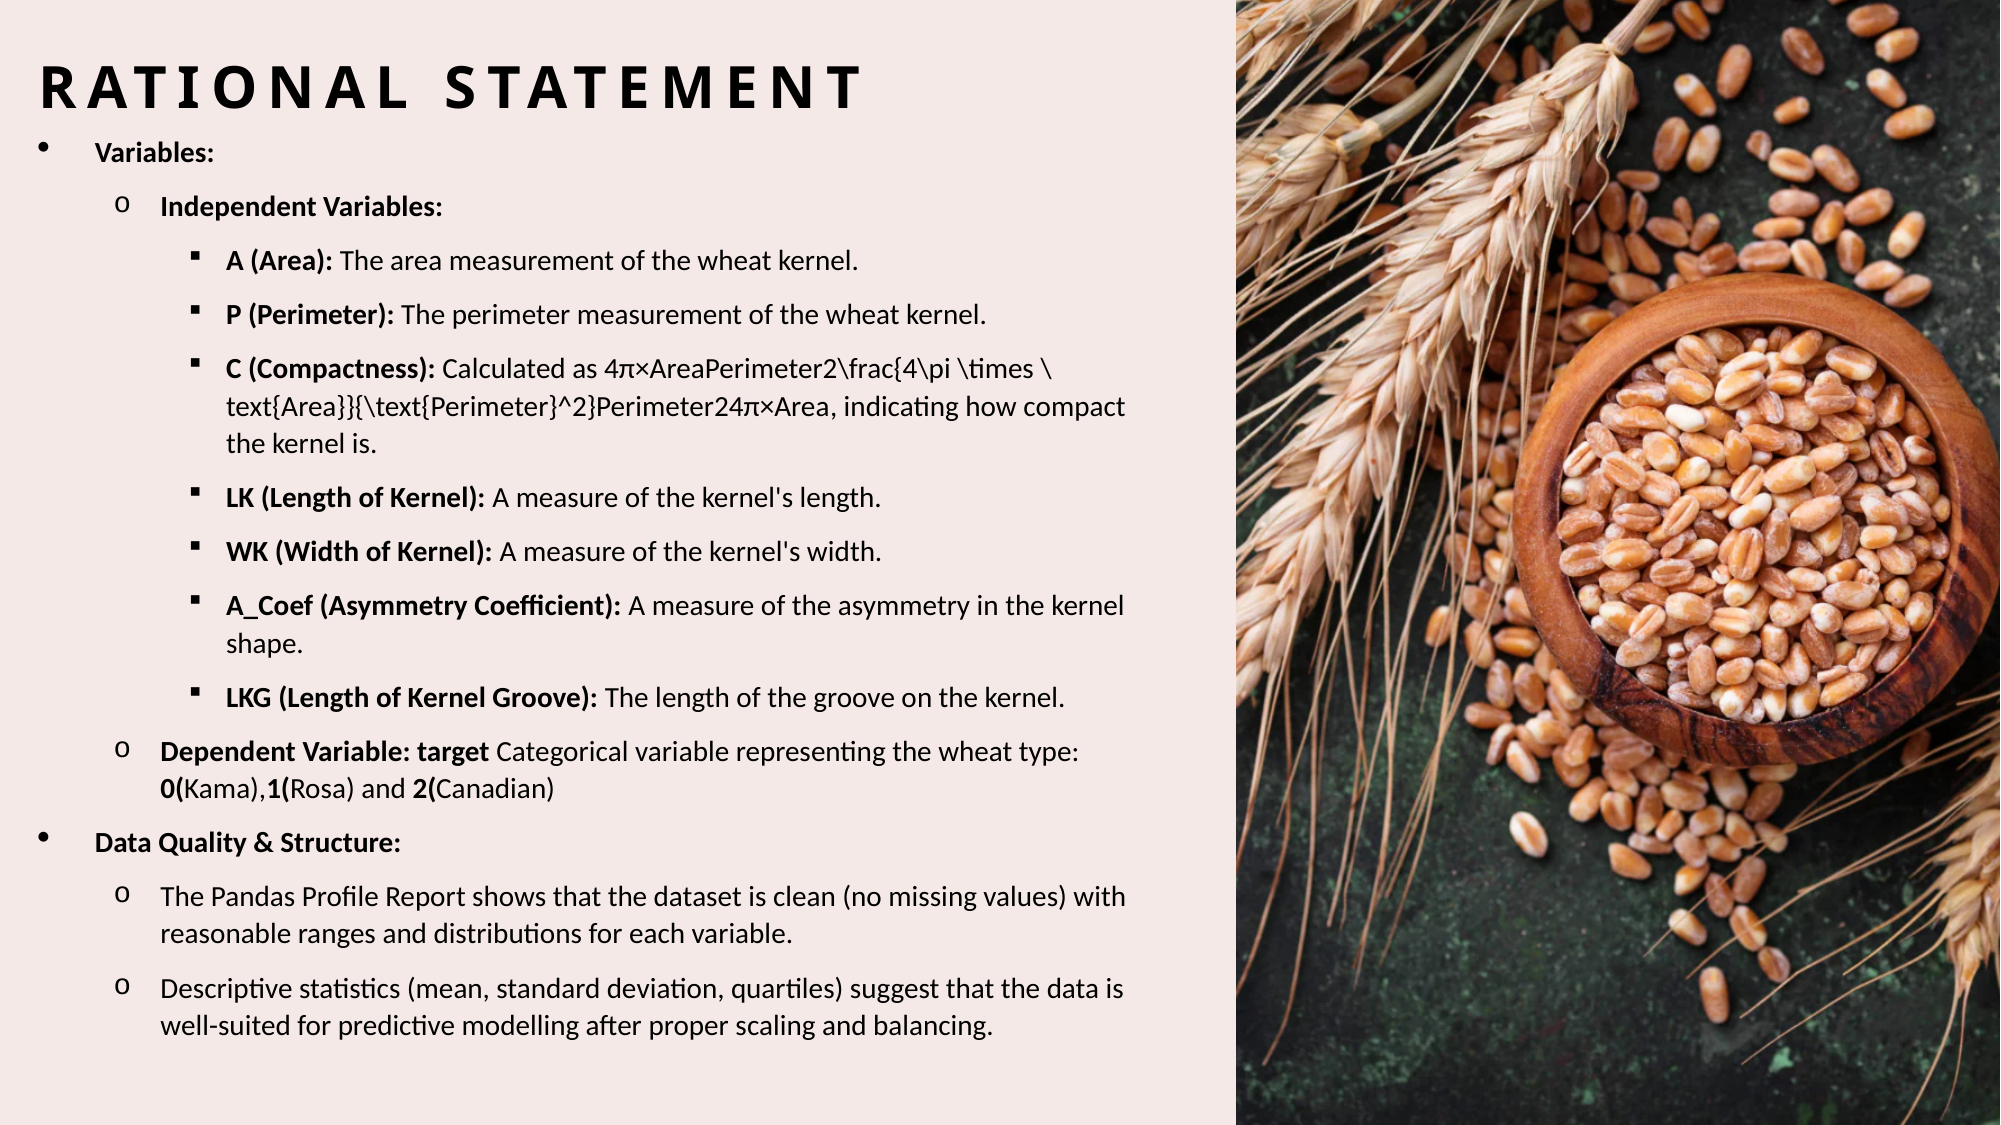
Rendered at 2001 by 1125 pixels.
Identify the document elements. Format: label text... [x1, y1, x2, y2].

title Rational Statement [23, 15, 1235, 141]
text_box Variables: Independent Variables: A (Area): The area measurement of the wheat kernel. P (Perimeter): The perimeter measurement of the wheat kernel. C (Compactness): Calculated as 4π×AreaPerimeter2\frac{4\pi \times \text{Area}}{\text{Perimeter}^2}Perimeter24π×Area​, indicating how compact the kernel is. LK (Length of Kernel): A measure of the kernel's length. WK (Width of Kernel): A measure of the kernel's width. A_Coef (Asymmetry Coefficient): A measure of the asymmetry in the kernel shape. LKG (Length of Kernel Groove): The length of the groove on the kernel. Dependent Variable: target Categorical variable representing the wheat type: 0(Kama),1(Rosa) and 2(Canadian) Data Quality & Structure: The Pandas Profile Report shows that the dataset is clean (no missing values) with reasonable ranges and distributions for each variable. Descriptive statistics (mean, standard deviation, quartiles) suggest that the data is well-suited for predictive modelling after proper scaling and balancing. [23, 123, 1186, 1125]
picture [1235, 0, 2000, 1125]
